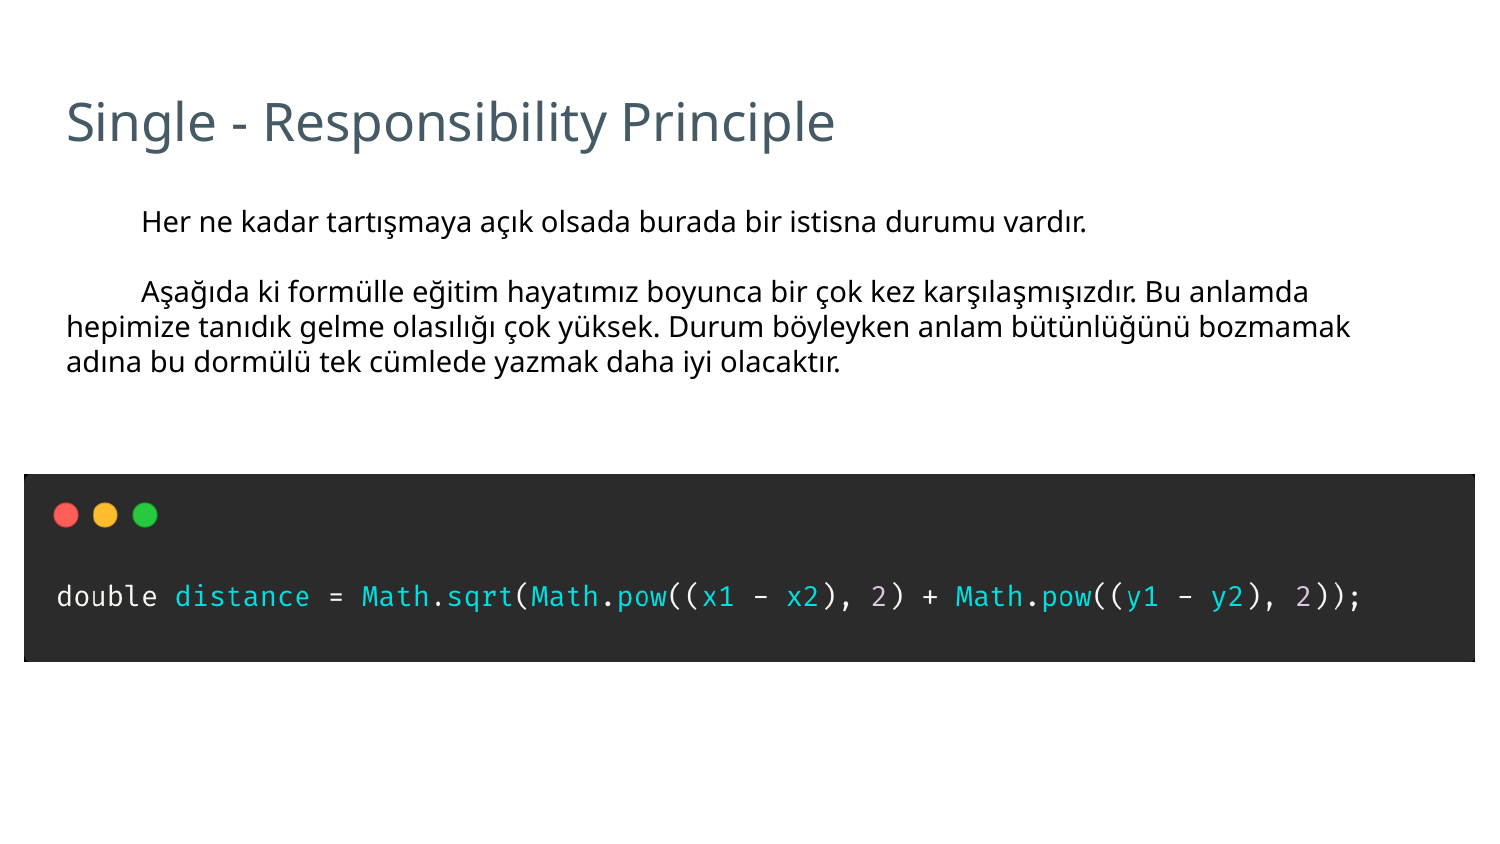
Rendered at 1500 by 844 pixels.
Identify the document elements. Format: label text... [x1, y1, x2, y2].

picture [24, 474, 1476, 662]
text_box Her ne kadar tartışmaya açık olsada burada bir istisna durumu vardır. Aşağıda ki formülle eğitim hayatımız boyunca bir çok kez karşılaşmışızdır. Bu anlamda hepimize tanıdık gelme olasılığı çok yüksek. Durum böyleyken anlam bütünlüğünü bozmamak adına bu dormülü tek cümlede yazmak daha iyi olacaktır. [51, 188, 1420, 393]
title Single - Responsibility Principle [51, 72, 1449, 167]
